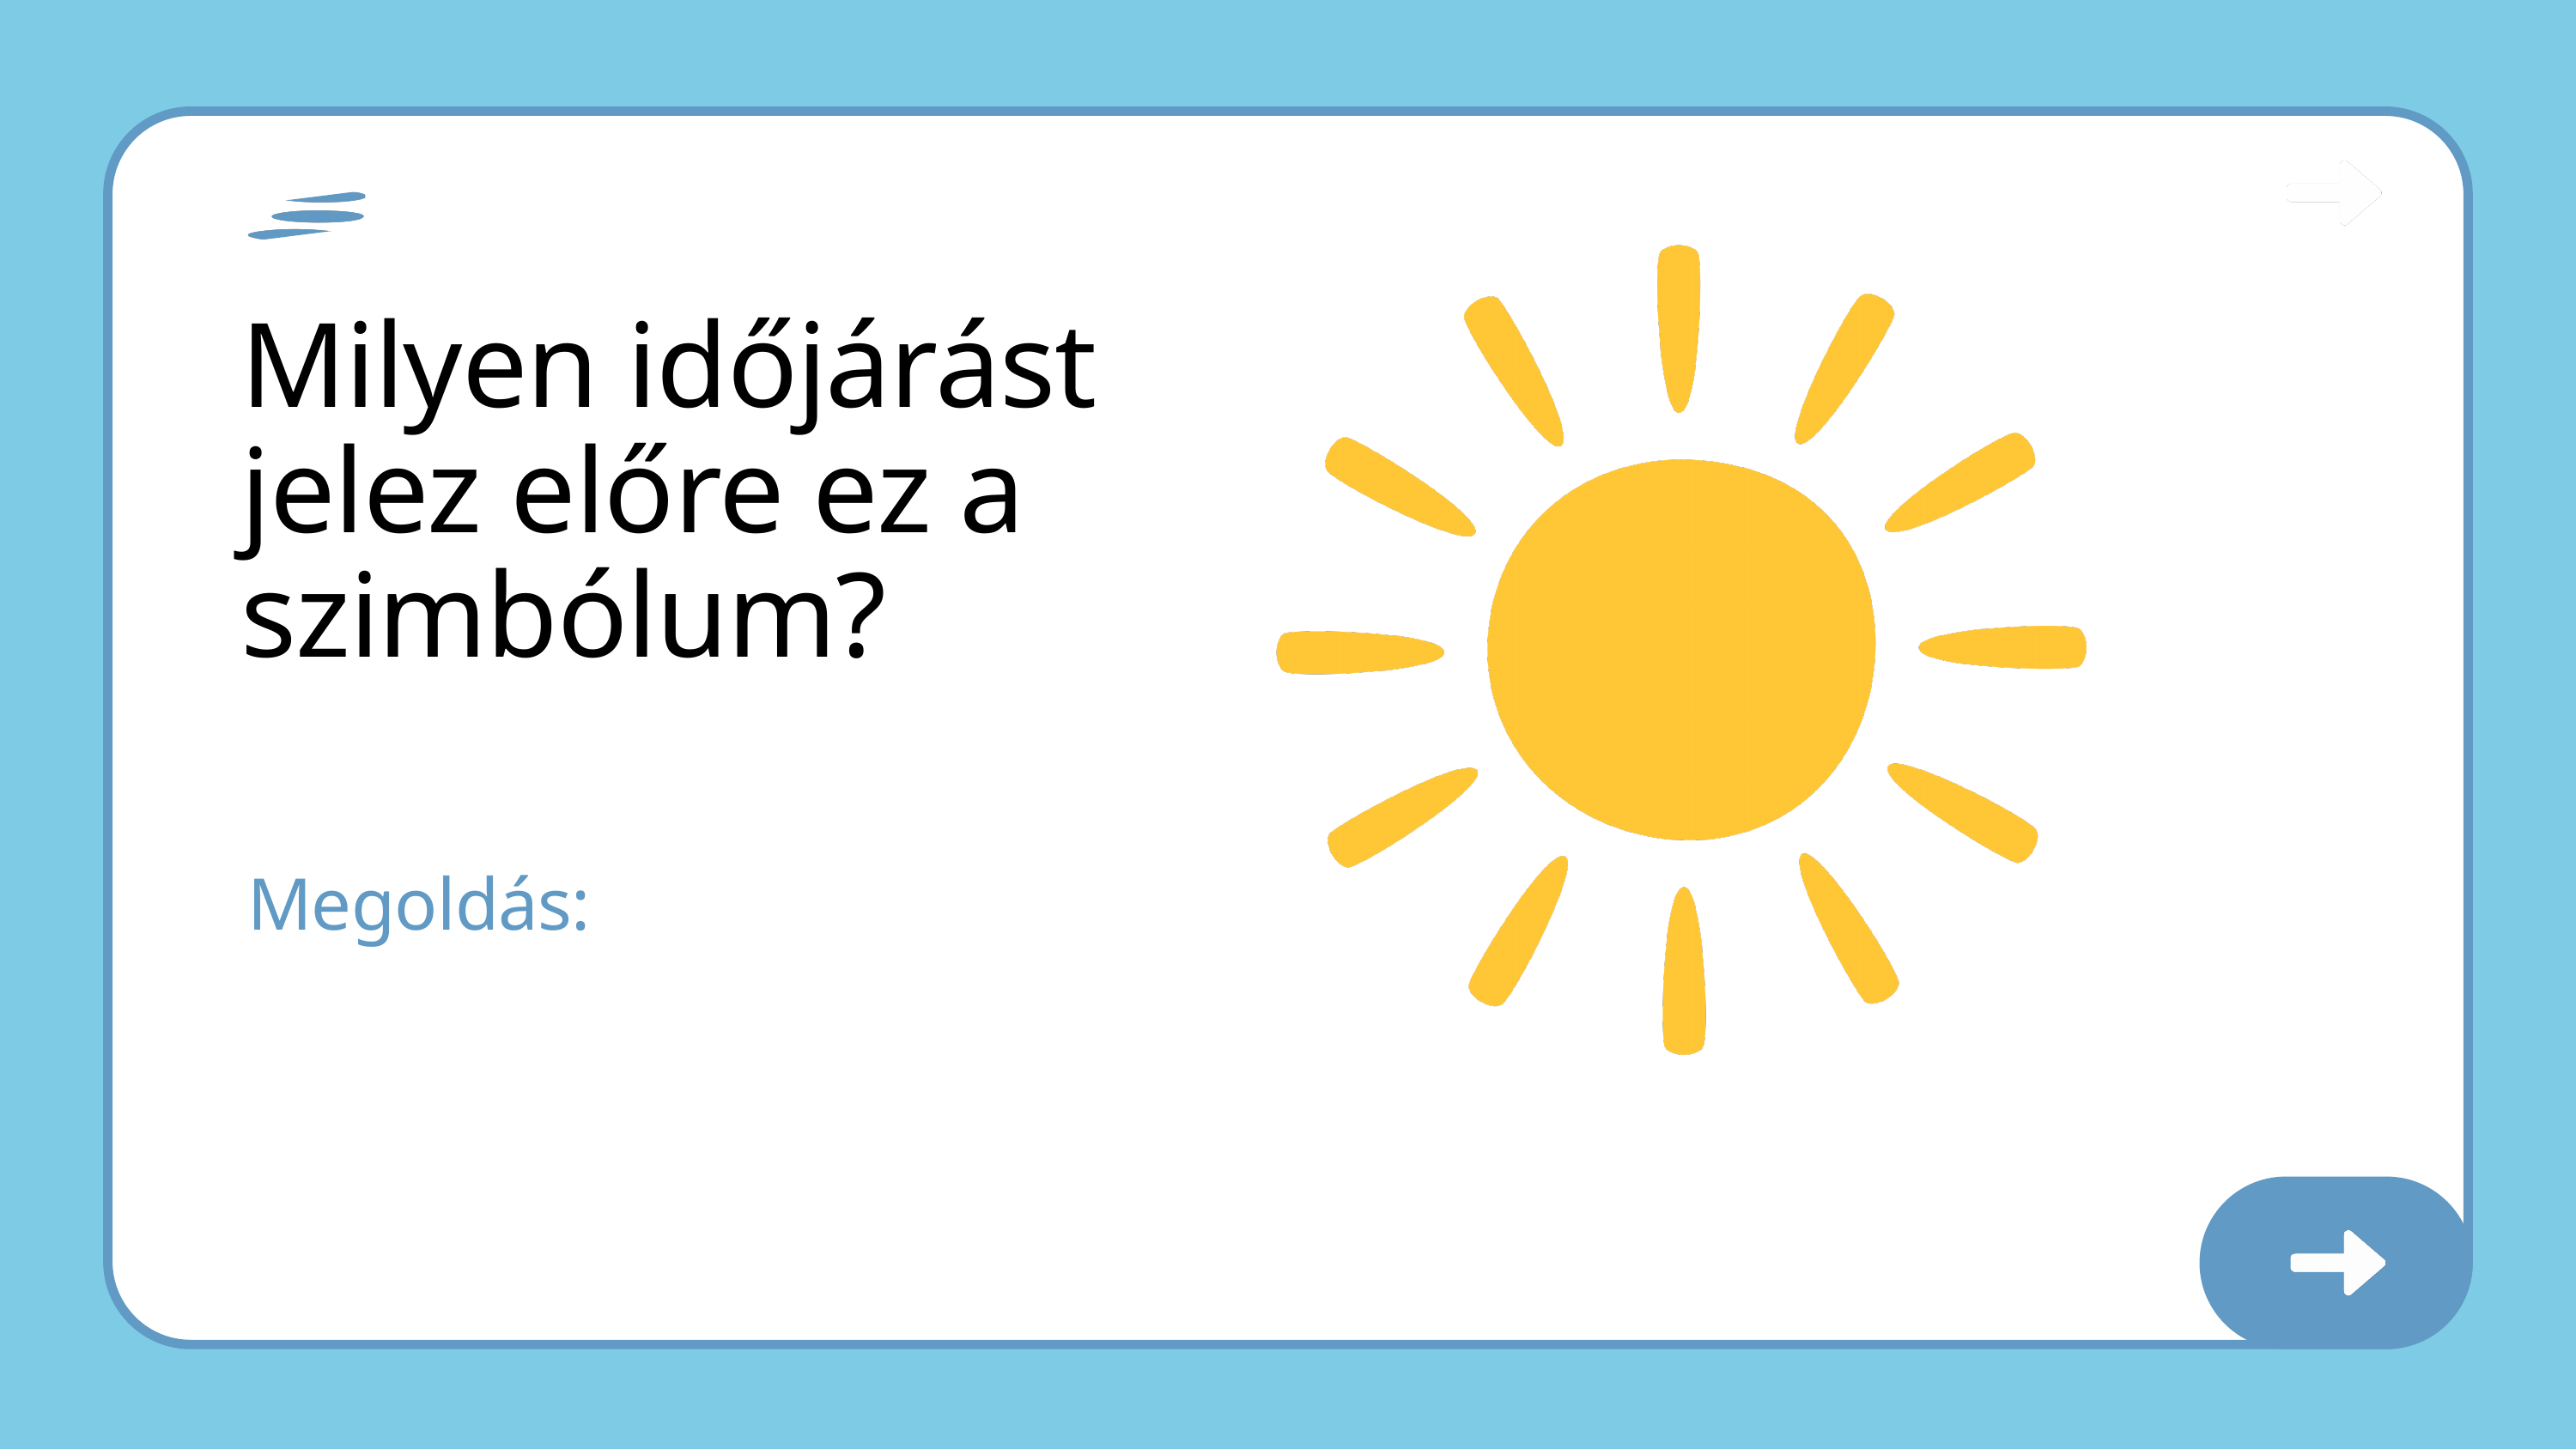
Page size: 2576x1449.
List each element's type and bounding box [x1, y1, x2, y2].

text_box [2203, 1180, 2469, 1345]
text_box [107, 111, 2469, 1345]
